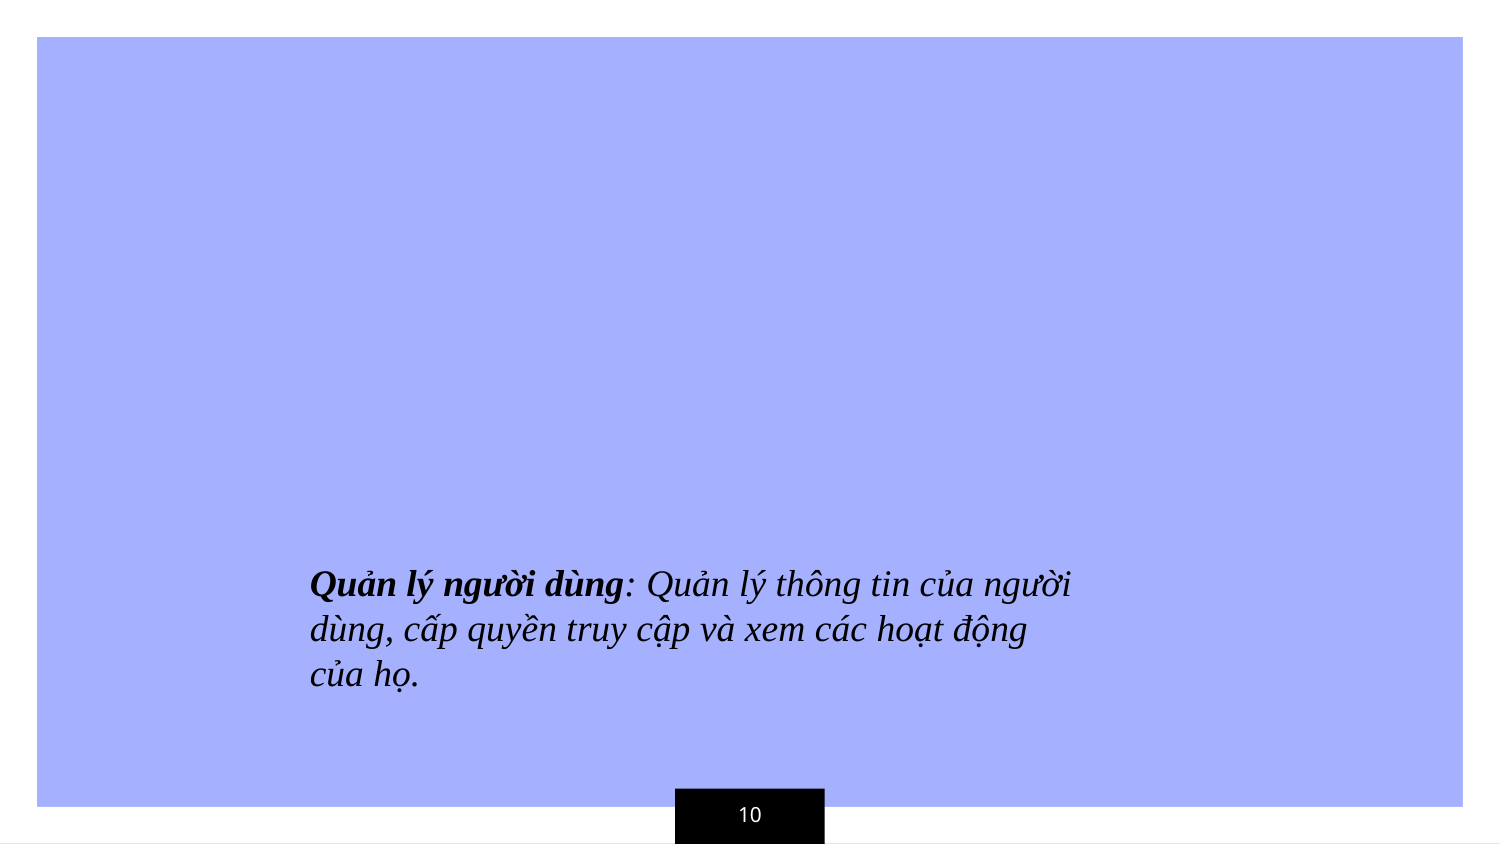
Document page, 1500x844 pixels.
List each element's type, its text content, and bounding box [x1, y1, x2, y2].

text_box Quản lý người dùng: Quản lý thông tin của người dùng, cấp quyền truy cập và xem các hoạt động của họ. [295, 551, 1103, 736]
slide_number 10 [675, 788, 825, 844]
